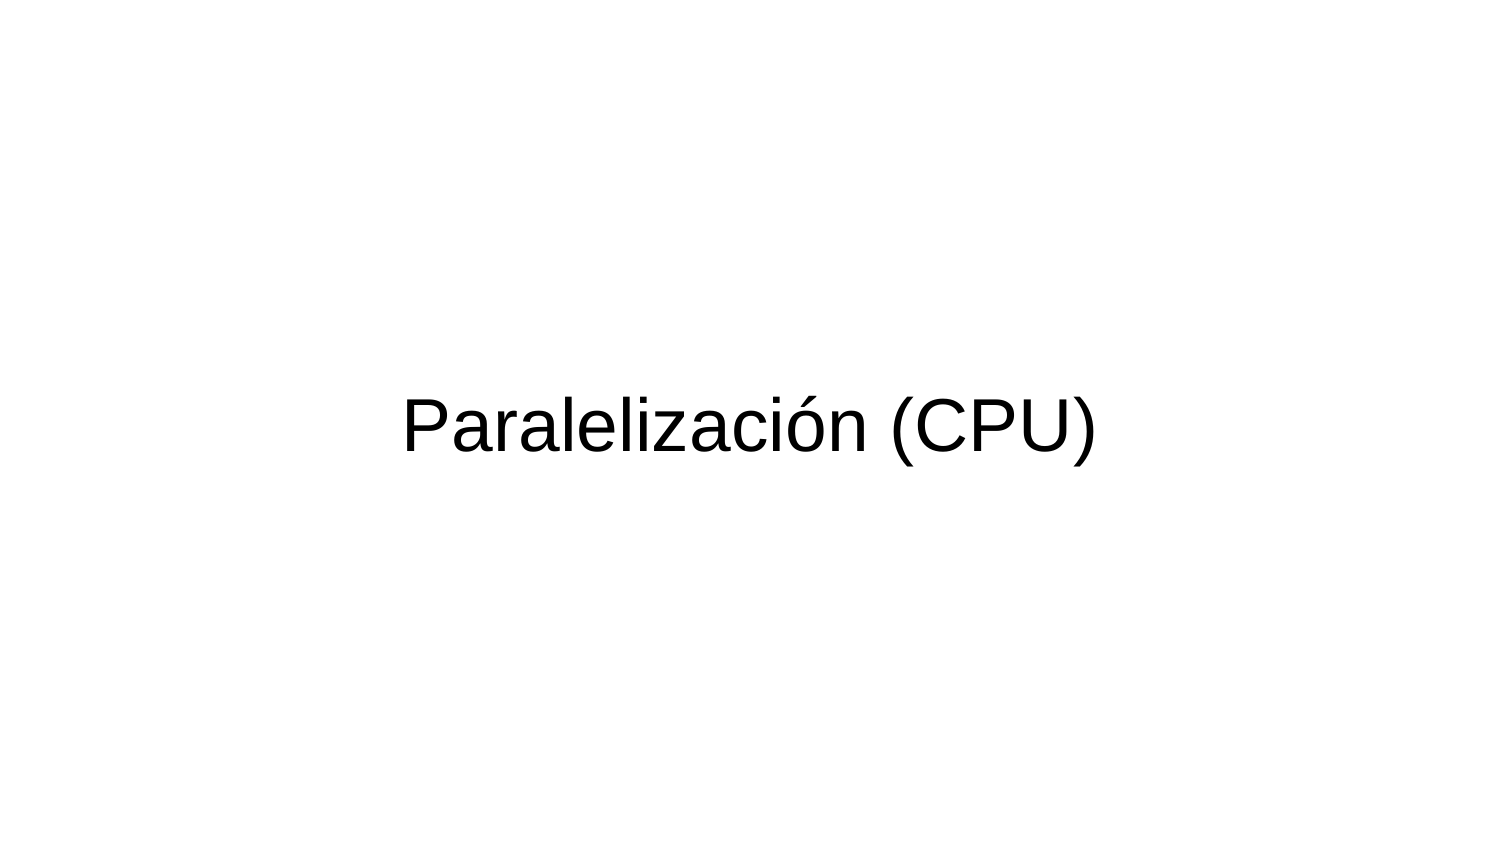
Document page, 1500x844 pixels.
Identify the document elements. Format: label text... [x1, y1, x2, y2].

title Paralelización (CPU) [51, 352, 1449, 491]
